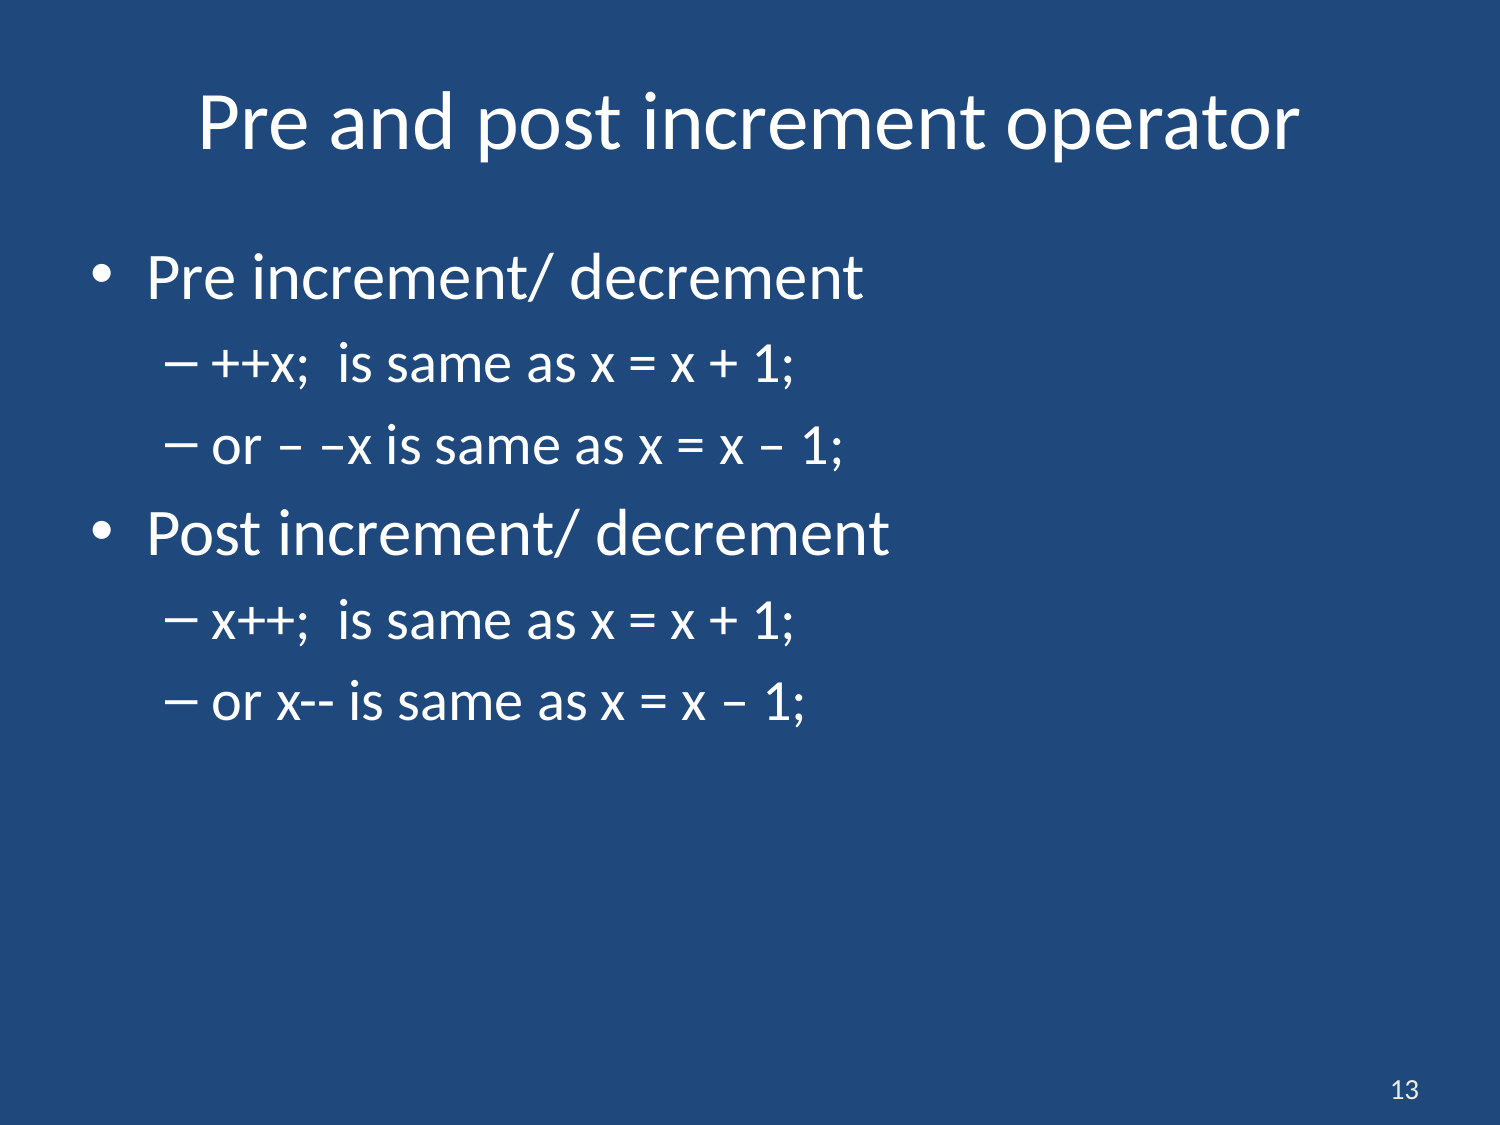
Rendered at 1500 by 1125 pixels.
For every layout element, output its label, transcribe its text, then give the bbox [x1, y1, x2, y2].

title Pre and post increment operator [75, 57, 1425, 175]
list Pre increment/ decrement ++x; is same as x = x + 1; or – –x is same as x = x – 1; Post increment/ decrement x++; is same as x = x + 1; or x-- is same as x = x – 1; [75, 224, 1425, 763]
